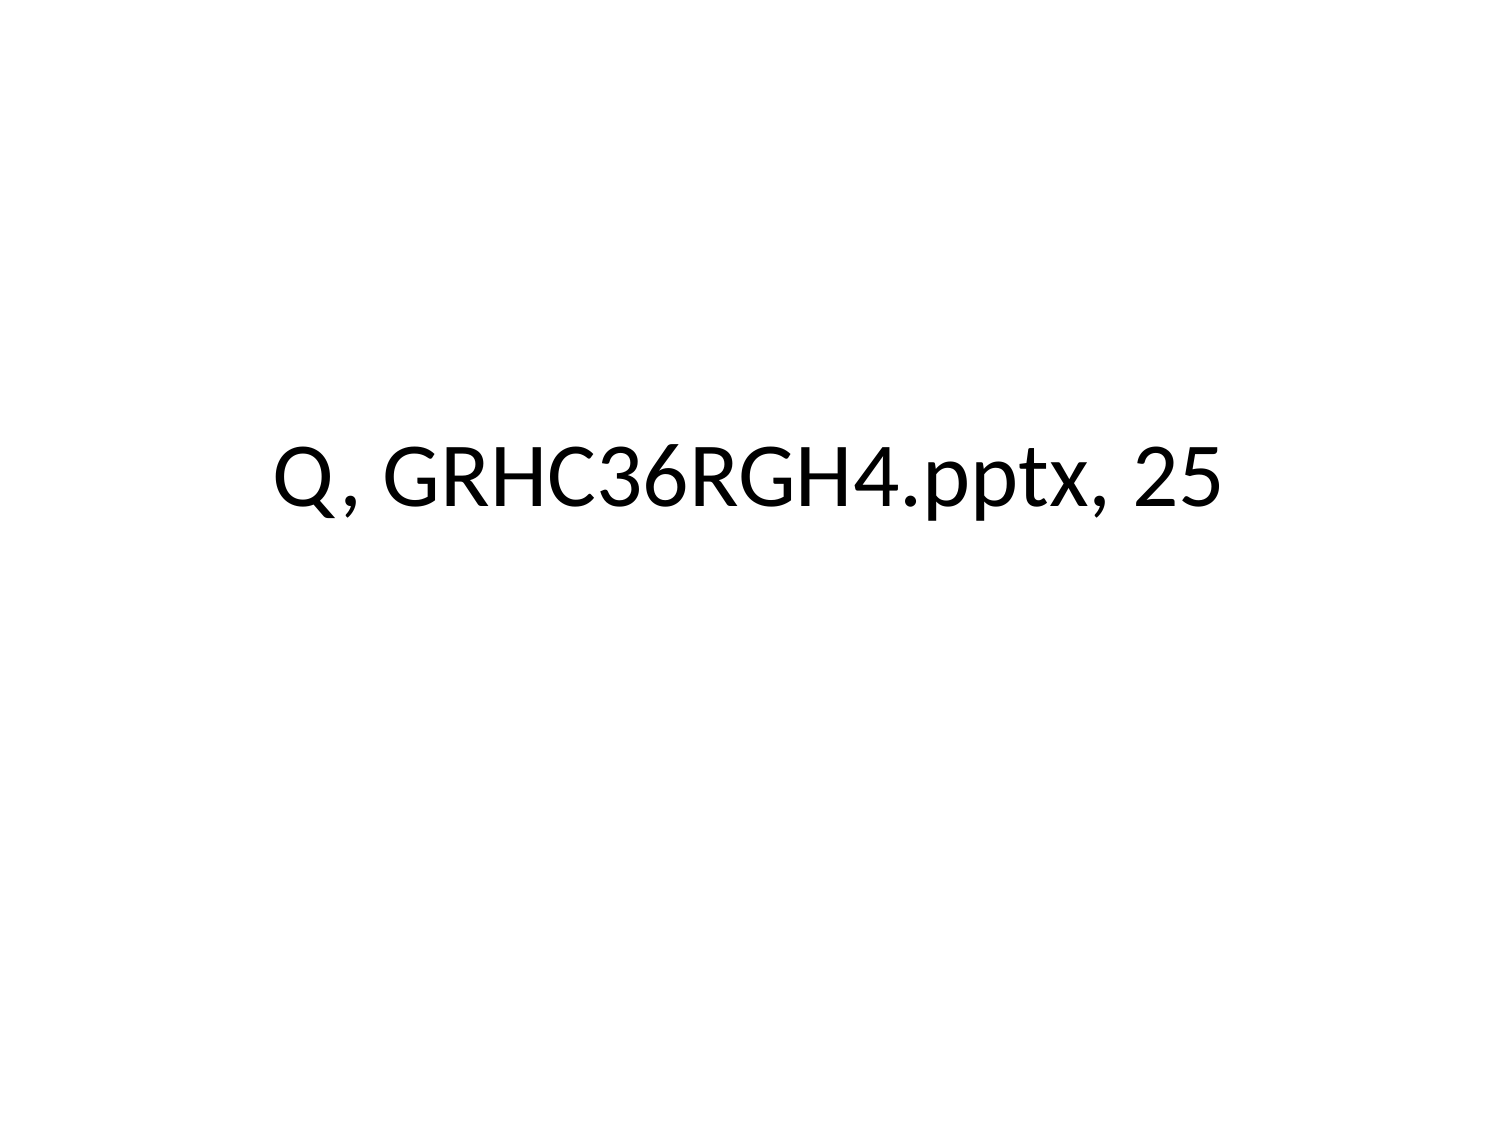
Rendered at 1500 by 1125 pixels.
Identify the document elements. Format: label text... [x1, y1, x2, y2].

title Q, GRHC36RGH4.pptx, 25 [112, 349, 1388, 591]
